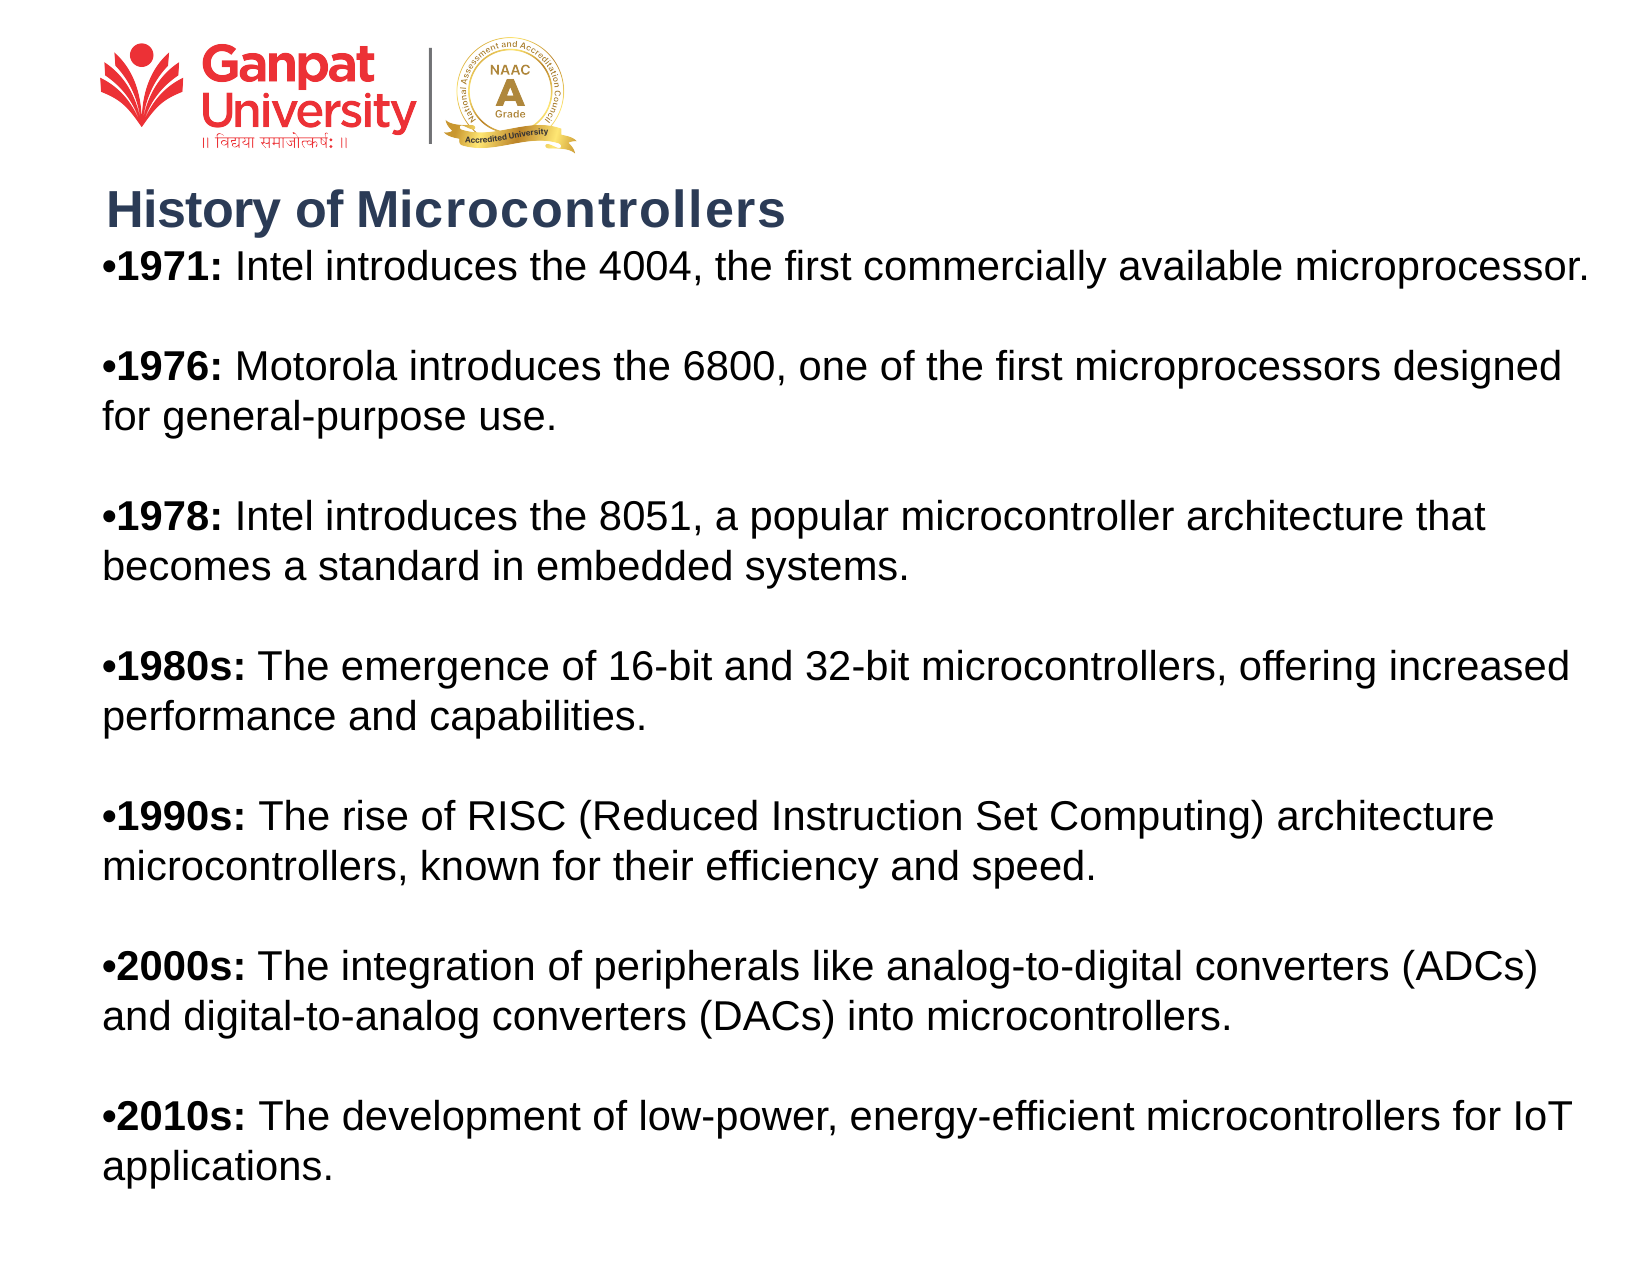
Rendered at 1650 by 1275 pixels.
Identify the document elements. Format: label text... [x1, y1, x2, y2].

picture [100, 37, 577, 154]
title History of Microcontrollers [100, 174, 1464, 238]
text_box [187, 924, 1013, 1029]
text_box •1971: Intel introduces the 4004, the first commercially available microprocessor. •1976: Motorola introduces the 6800, one of the first microprocessors designed for general-purpose use. •1978: Intel introduces the 8051, a popular microcontroller architecture that becomes a standard in embedded systems. •1980s: The emergence of 16-bit and 32-bit microcontrollers, offering increased performance and capabilities. •1990s: The rise of RISC (Reduced Instruction Set Computing) architecture microcontrollers, known for their efficiency and speed. •2000s: The integration of peripherals like analog-to-digital converters (ADCs) and digital-to-analog converters (DACs) into microcontrollers. •2010s: The development of low-power, energy-efficient microcontrollers for IoT applications. [99, 238, 1610, 1225]
